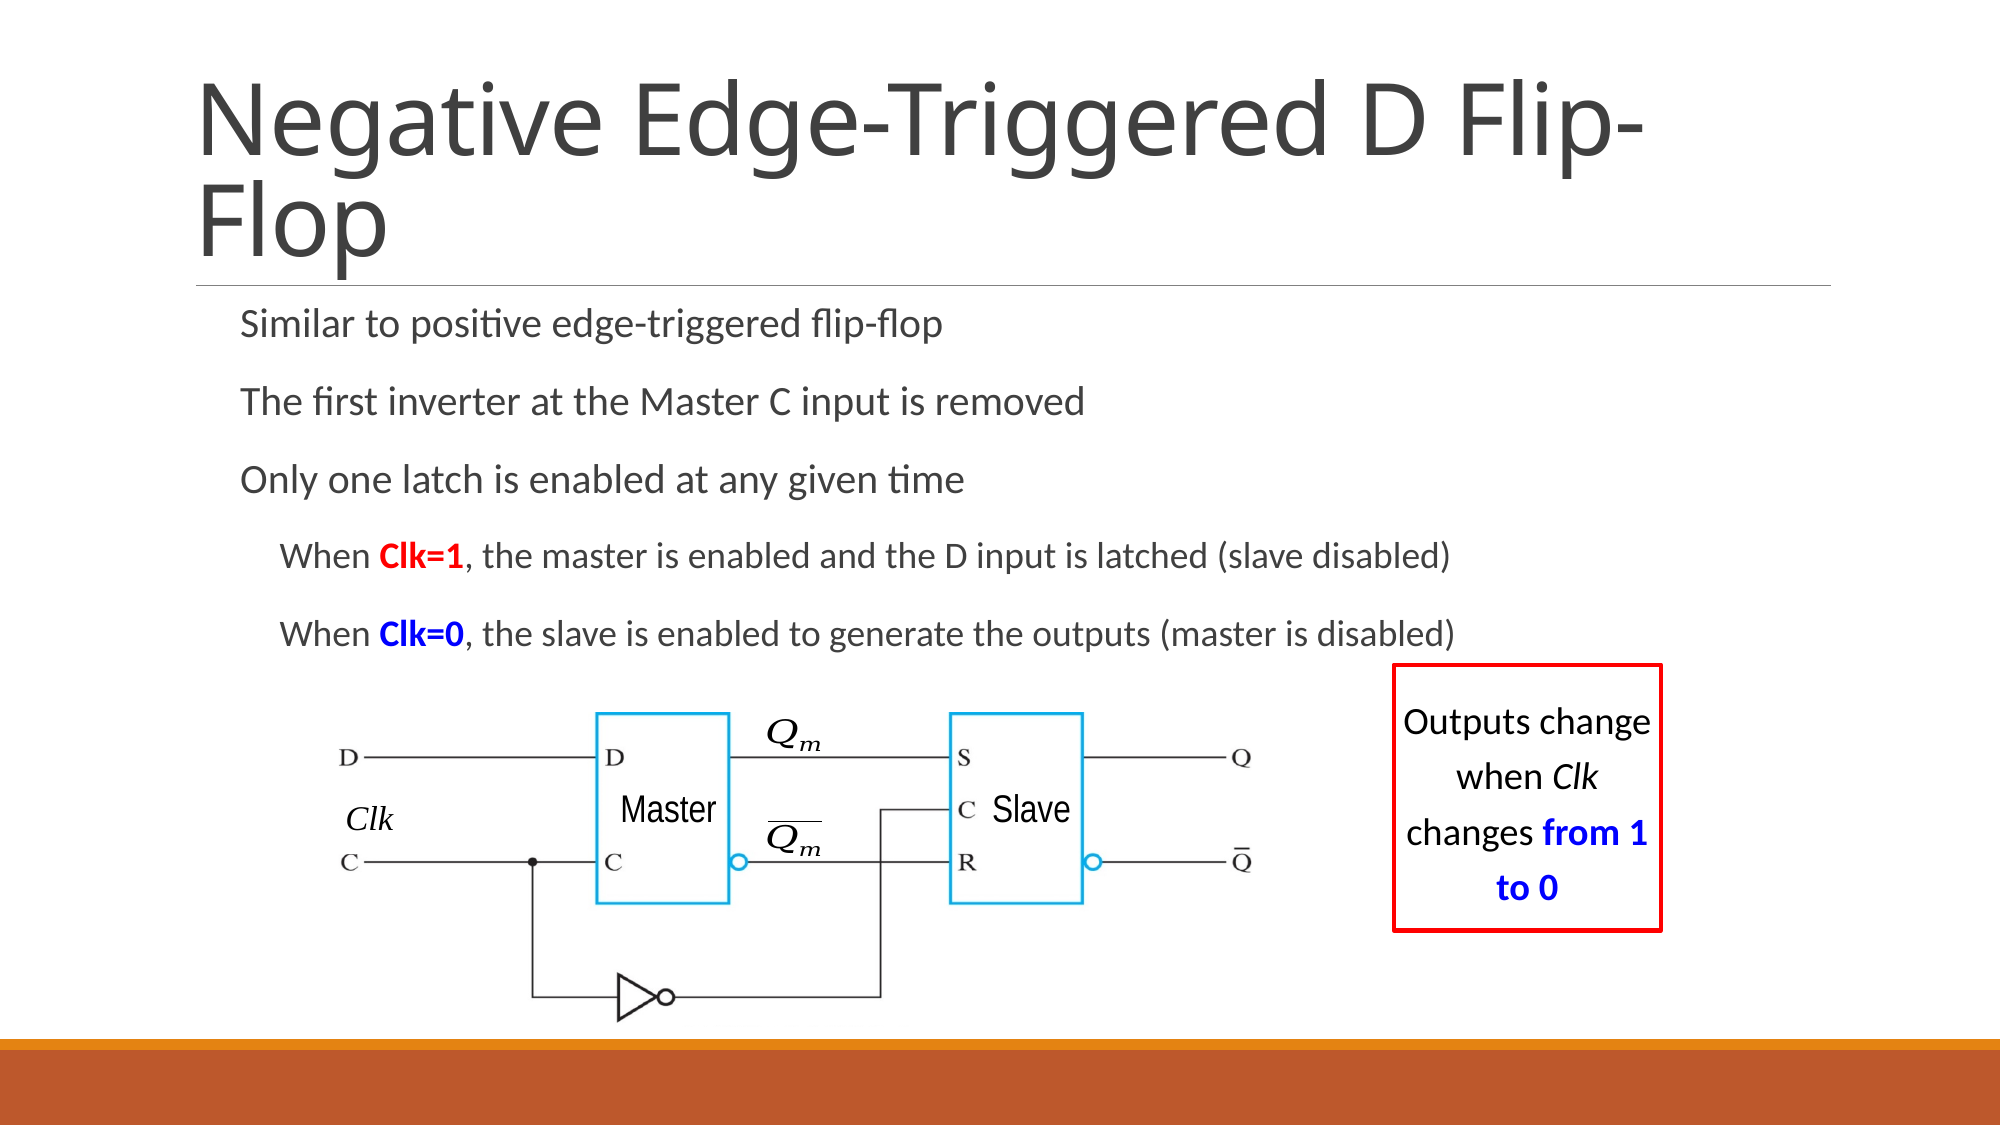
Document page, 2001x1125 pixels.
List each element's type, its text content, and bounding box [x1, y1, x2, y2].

text_box Outputs change when Clk changes from 1 to 0 [1393, 664, 1661, 931]
text_box Clk [331, 779, 335, 854]
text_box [338, 711, 1253, 1027]
list Similar to positive edge-triggered flip-flop The first inverter at the Master C input is removed Only one latch is enabled at any given time When Clk=1, the master is enabled and the D input is latched (slave disabled) When Clk=0, the slave is enabled to generate the outputs (master is disabled) [225, 294, 1643, 703]
title Negative Edge-Triggered D Flip-Flop [179, 47, 1830, 285]
